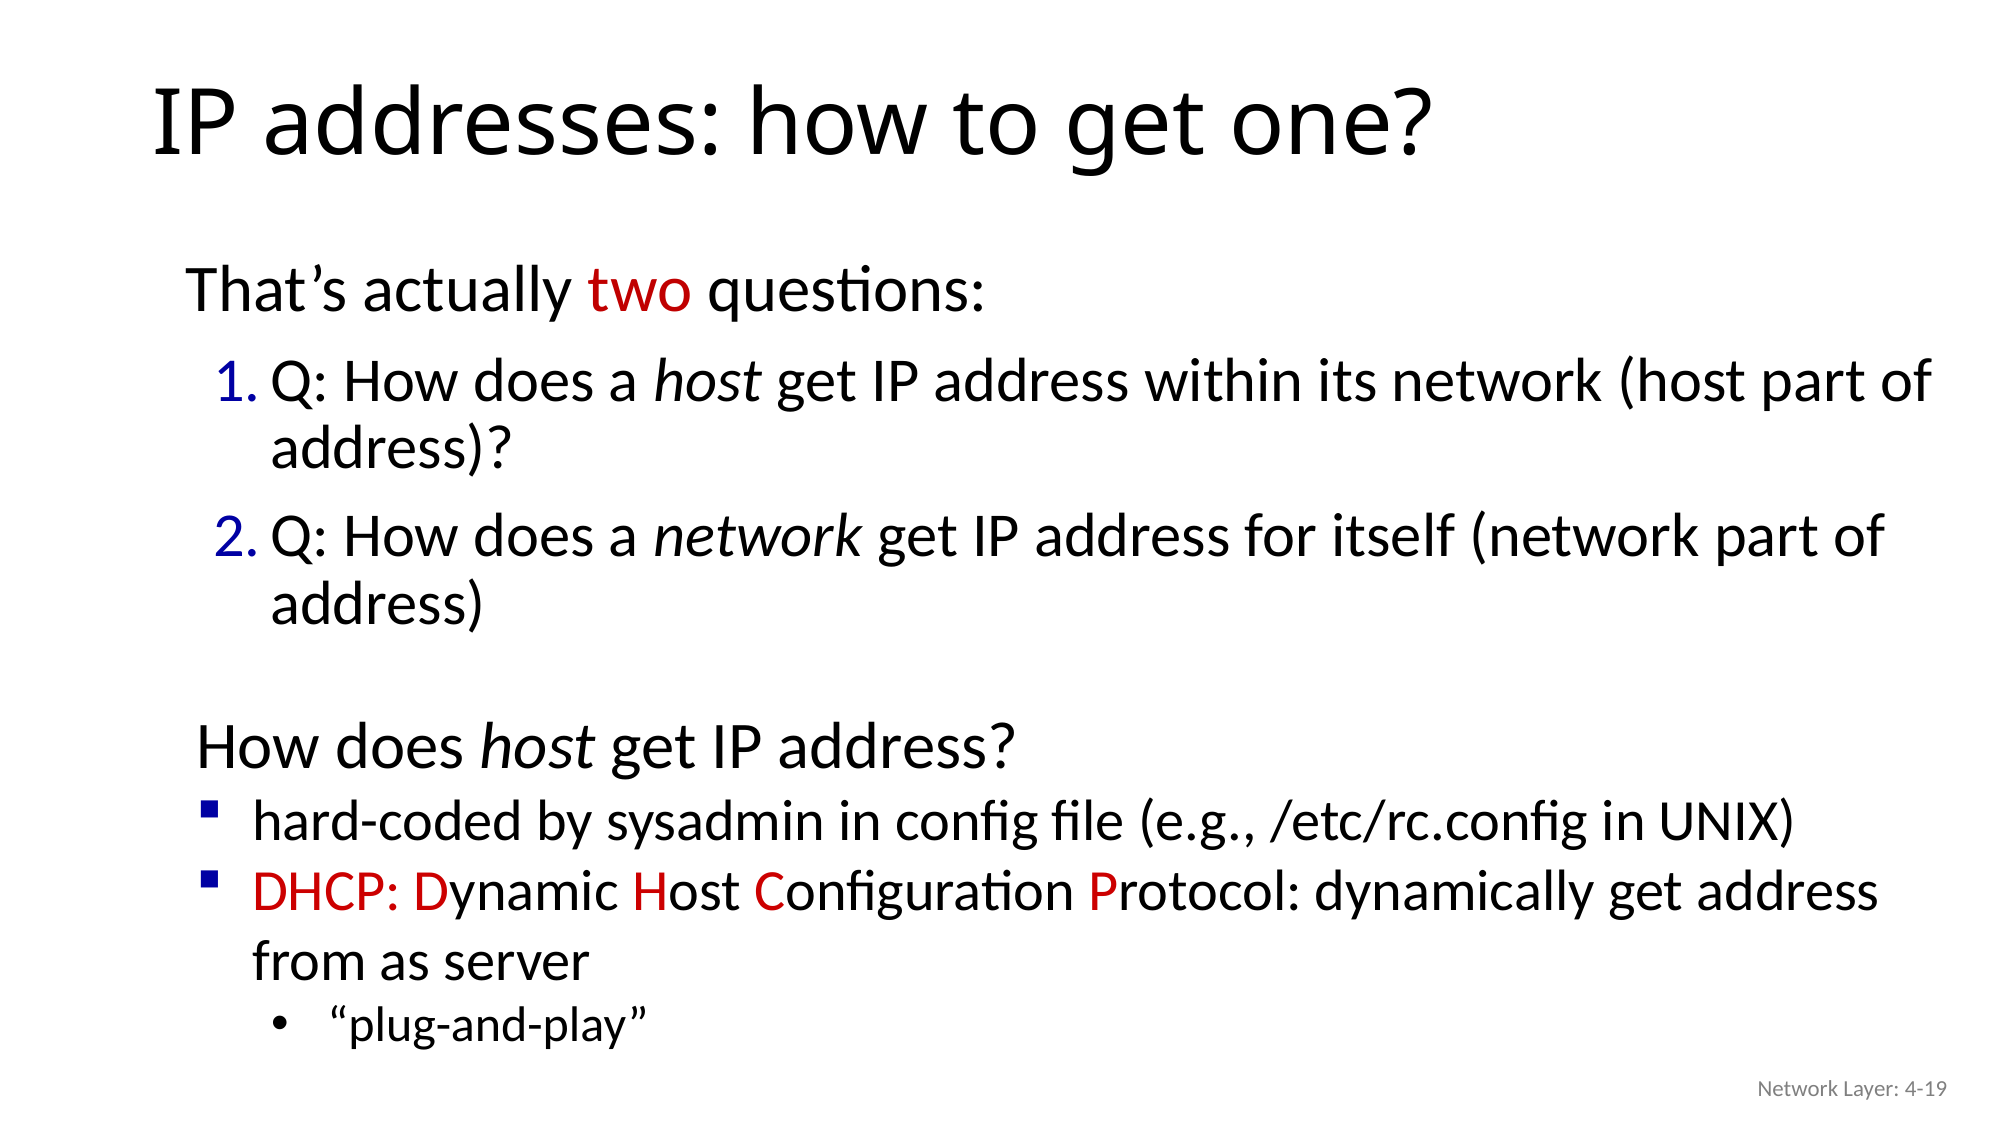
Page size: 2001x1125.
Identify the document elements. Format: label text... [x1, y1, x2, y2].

title IP addresses: how to get one? [137, 51, 1863, 198]
text_box That’s actually two questions: Q: How does a host get IP address within its network (host part of address)? Q: How does a network get IP address for itself (network part of address) [149, 246, 1970, 686]
text_box How does host get IP address? hard-coded by sysadmin in config file (e.g., /etc/rc.config in UNIX) DHCP: Dynamic Host Configuration Protocol: dynamically get address from as server “plug-and-play” [181, 694, 1910, 1060]
slide_number Network Layer: 4-19 [1512, 1056, 1963, 1117]
